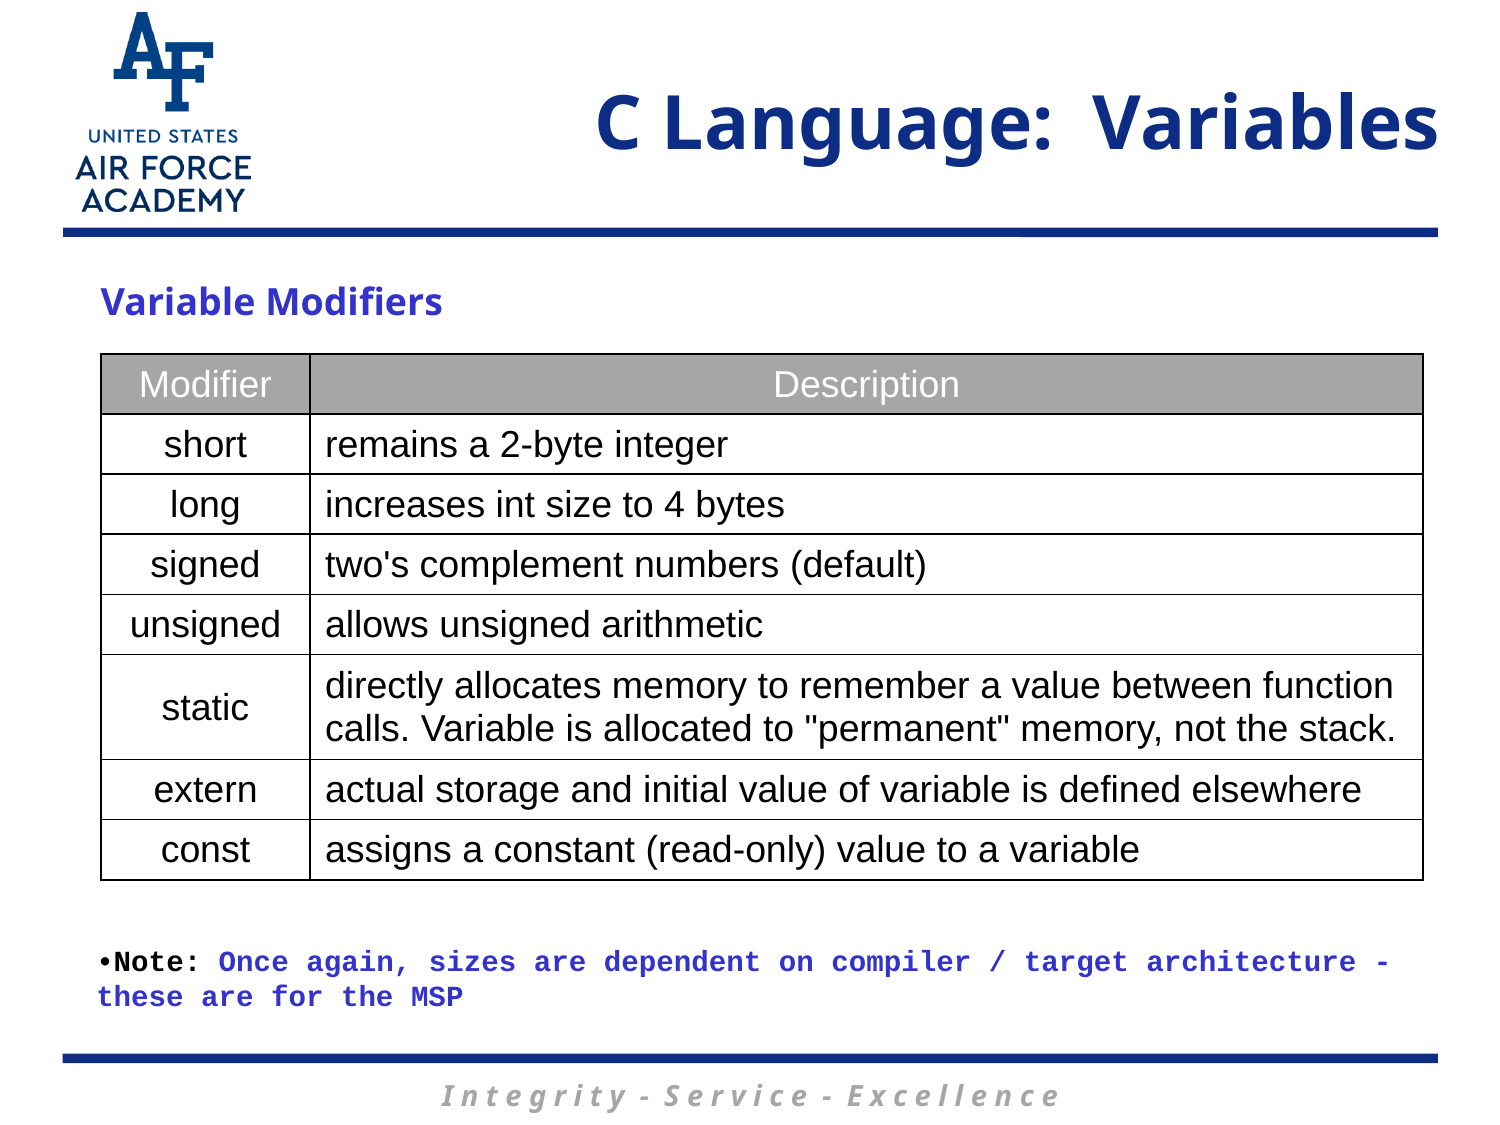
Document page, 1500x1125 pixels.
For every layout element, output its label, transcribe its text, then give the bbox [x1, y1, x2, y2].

table_cell actual storage and initial value of variable is defined elsewhere [311, 760, 1422, 819]
table_header Modifier [102, 355, 309, 413]
list •Note: Once again, sizes are dependent on compiler / target architecture - these are for the MSP [80, 934, 1408, 1031]
table_cell long [102, 475, 309, 533]
text_box Variable Modifiers [100, 278, 522, 353]
table_cell two's complement numbers (default) [311, 535, 1422, 594]
table_header Description [311, 355, 1422, 413]
table_cell remains a 2-byte integer [311, 415, 1422, 473]
title C Language: Variables [299, 29, 1456, 211]
table_cell assigns a constant (read-only) value to a variable [311, 820, 1422, 879]
table_cell allows unsigned arithmetic [311, 595, 1422, 654]
table_cell increases int size to 4 bytes [311, 475, 1422, 533]
table_cell directly allocates memory to remember a value between function calls. Variable is allocated to "permanent" memory, not the stack. [311, 655, 1422, 759]
table_cell const [102, 820, 309, 879]
table_cell static [102, 655, 309, 759]
picture [75, 12, 251, 212]
table_cell extern [102, 760, 309, 819]
table_cell unsigned [102, 595, 309, 654]
table_cell short [102, 415, 309, 473]
table_cell signed [102, 535, 309, 594]
